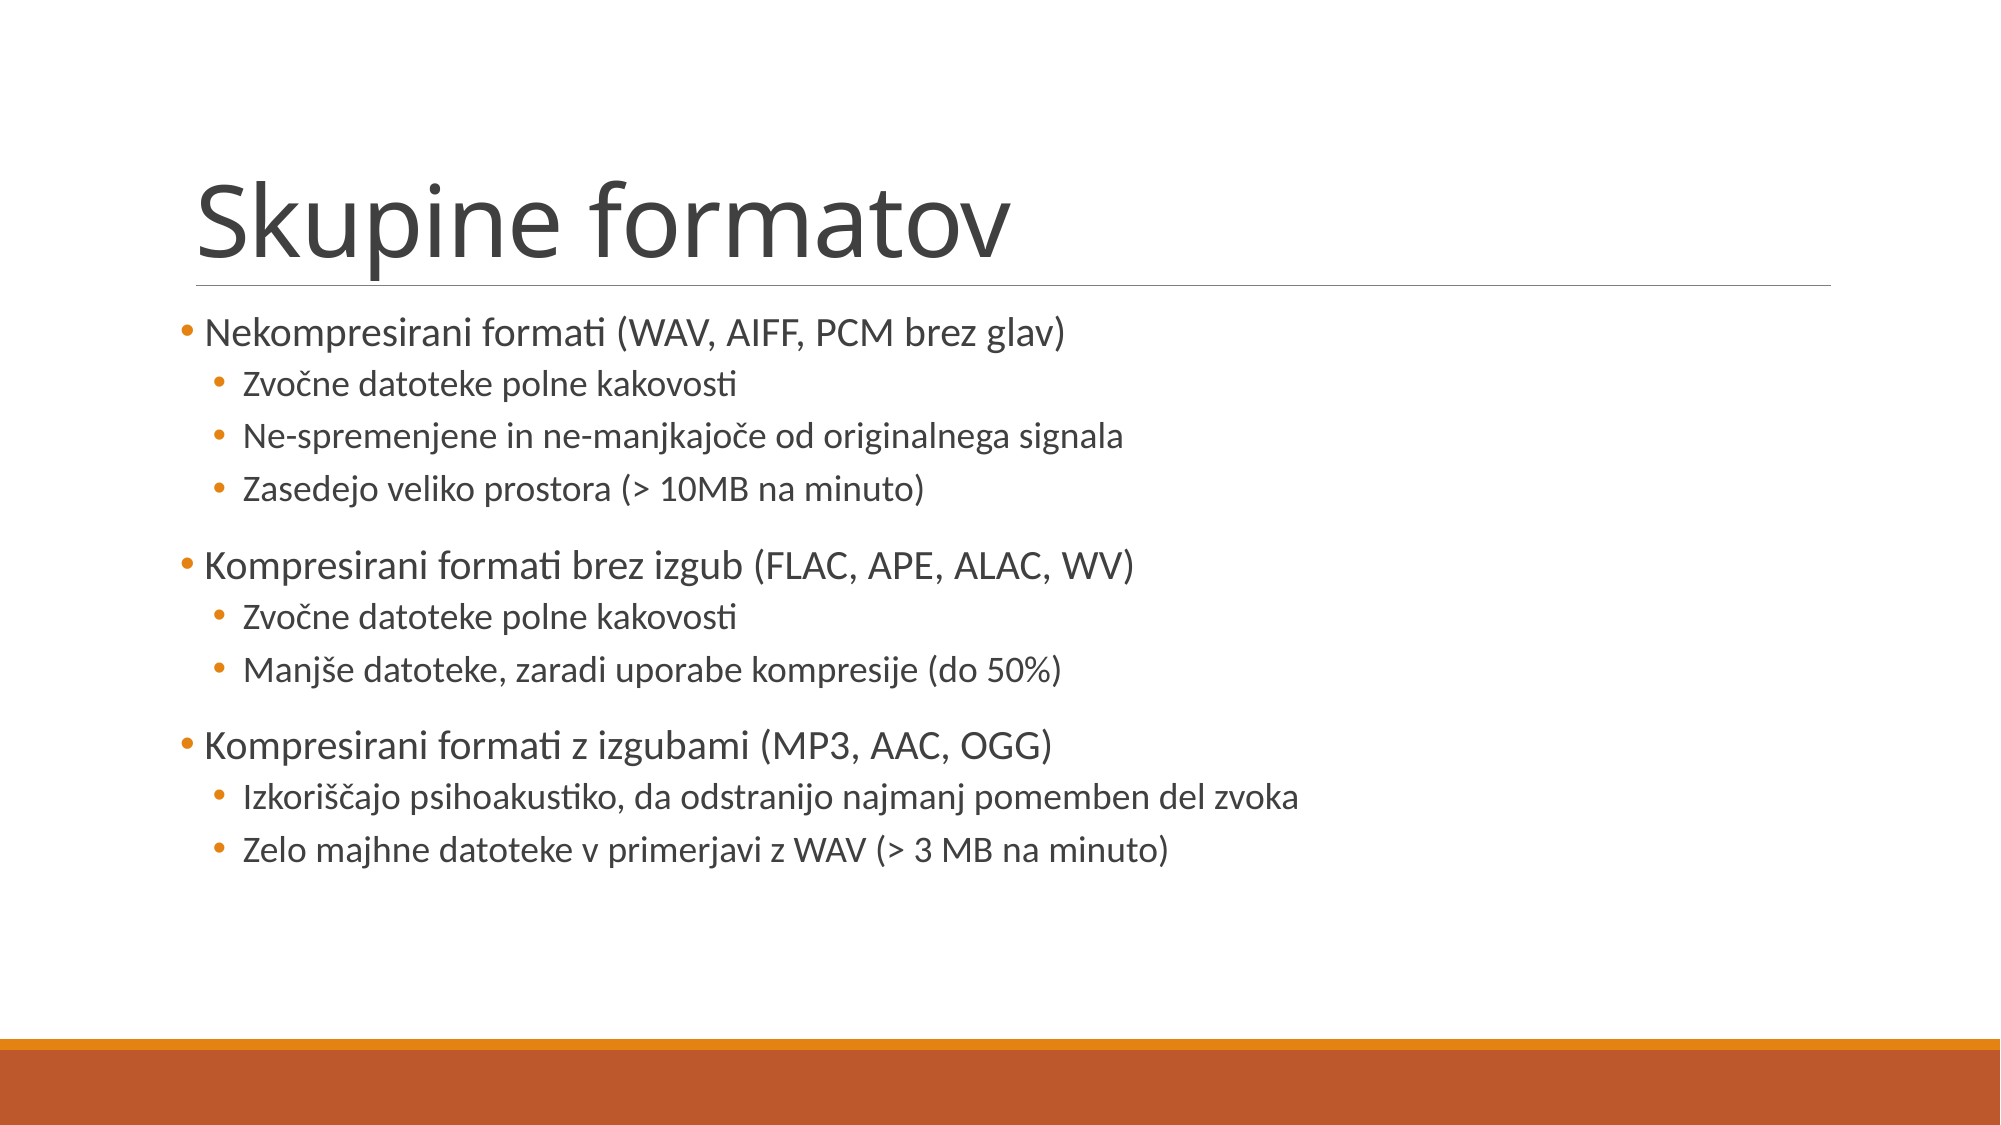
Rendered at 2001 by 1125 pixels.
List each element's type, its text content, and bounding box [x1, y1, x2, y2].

title Skupine formatov [180, 47, 1830, 285]
list Nekompresirani formati (WAV, AIFF, PCM brez glav) Zvočne datoteke polne kakovosti Ne-spremenjene in ne-manjkajoče od originalnega signala Zasedejo veliko prostora (> 10MB na minuto) Kompresirani formati brez izgub (FLAC, APE, ALAC, WV) Zvočne datoteke polne kakovosti Manjše datoteke, zaradi uporabe kompresije (do 50%) Kompresirani formati z izgubami (MP3, AAC, OGG) Izkoriščajo psihoakustiko, da odstranijo najmanj pomemben del zvoka Zelo majhne datoteke v primerjavi z WAV (> 3 MB na minuto) [180, 302, 1830, 963]
